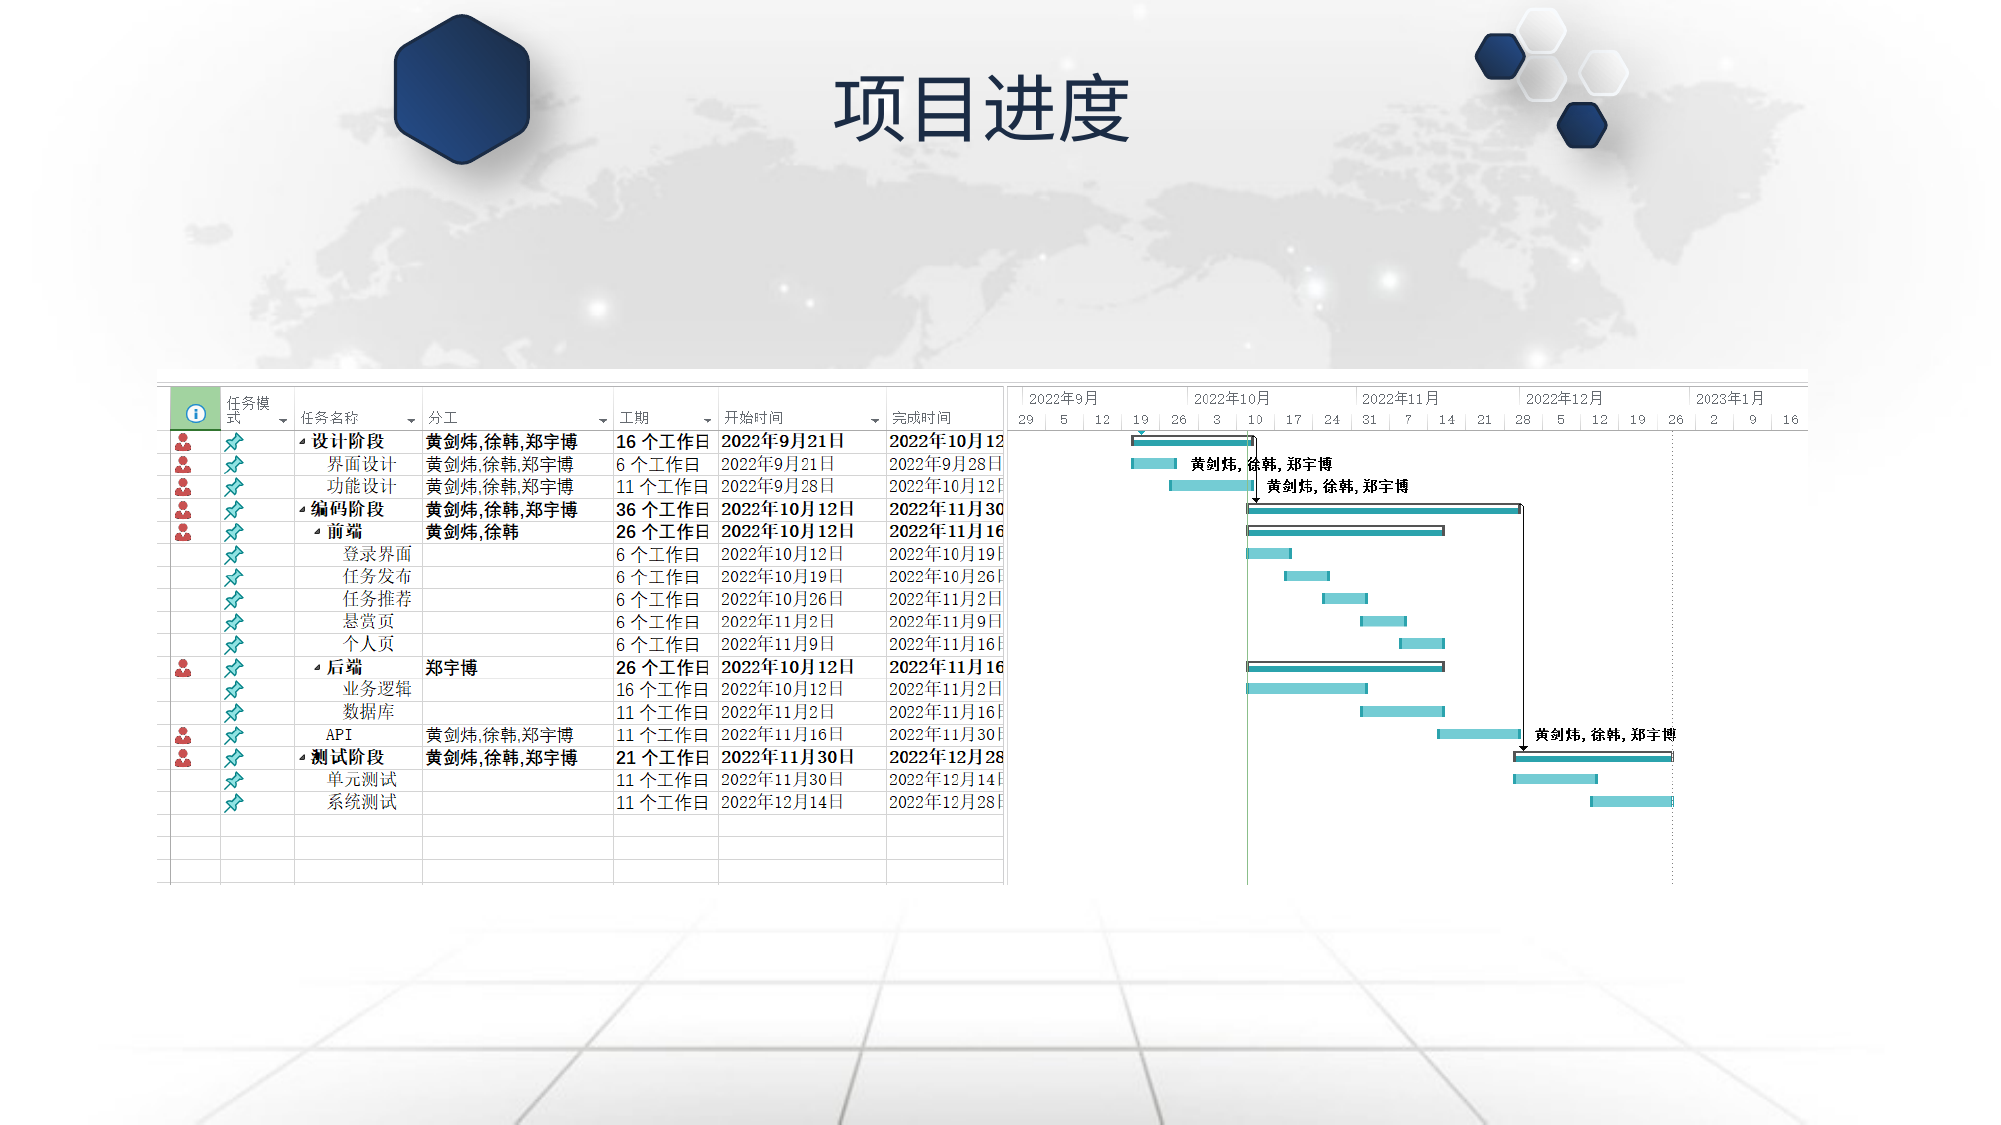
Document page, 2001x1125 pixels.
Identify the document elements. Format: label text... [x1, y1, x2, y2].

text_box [1475, 9, 1628, 147]
text_box 项目进度 [817, 53, 1148, 159]
picture [0, 0, 2001, 1125]
text_box [394, 14, 530, 165]
